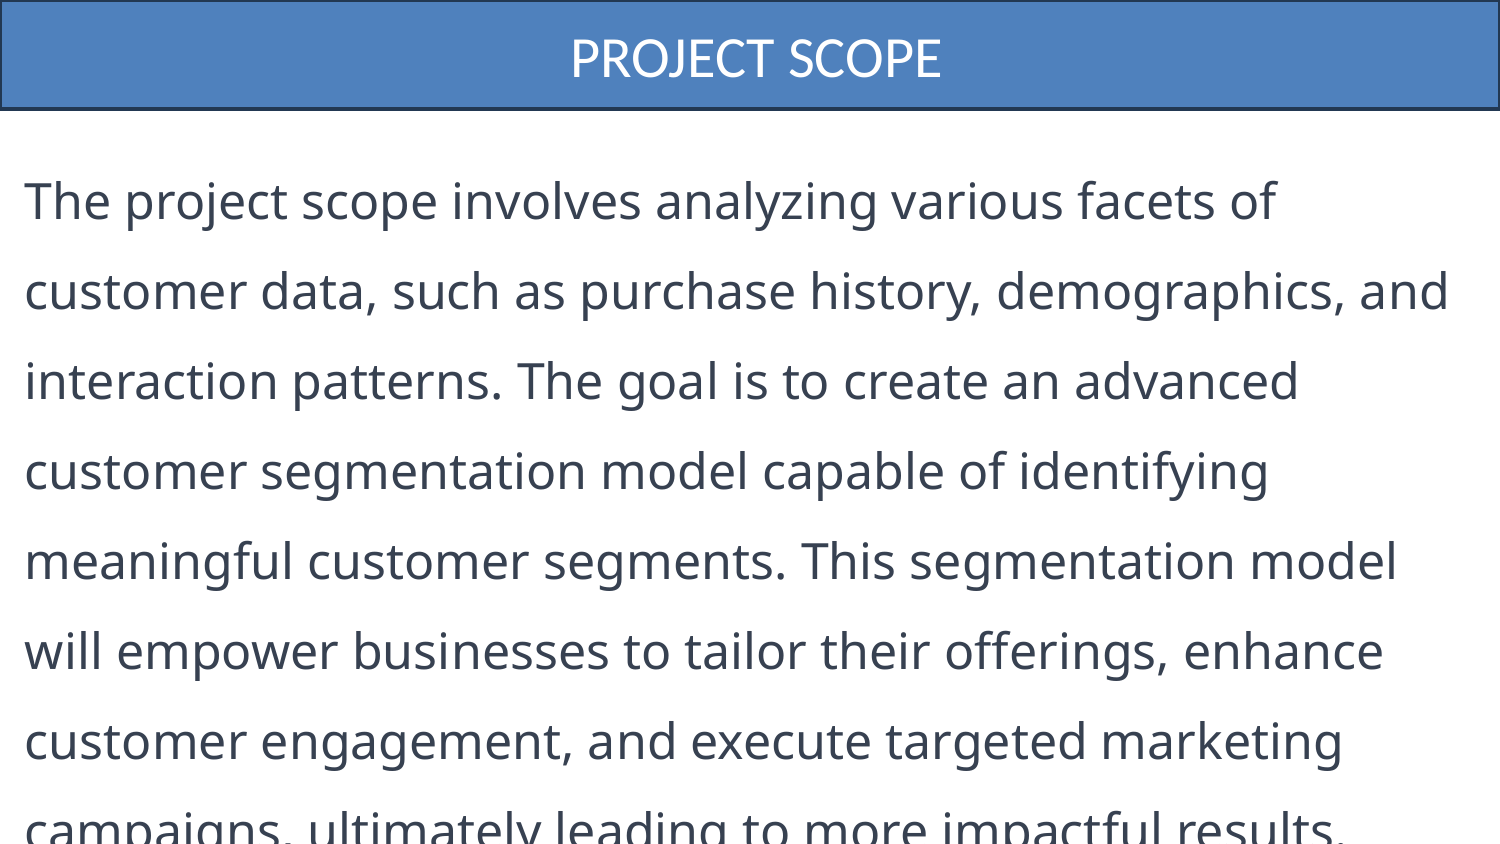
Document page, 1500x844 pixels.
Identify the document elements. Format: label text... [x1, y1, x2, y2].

text_box PROJECT SCOPE [0, 0, 1500, 111]
list 2. CONTEXT The project scope involves analyzing various facets of customer data, such as purchase history, demographics, and interaction patterns. The goal is to create an advanced customer segmentation model capable of identifying meaningful customer segments. This segmentation model will empower businesses to tailor their offerings, enhance customer engagement, and execute targeted marketing campaigns, ultimately leading to more impactful results. [24, 111, 1455, 844]
